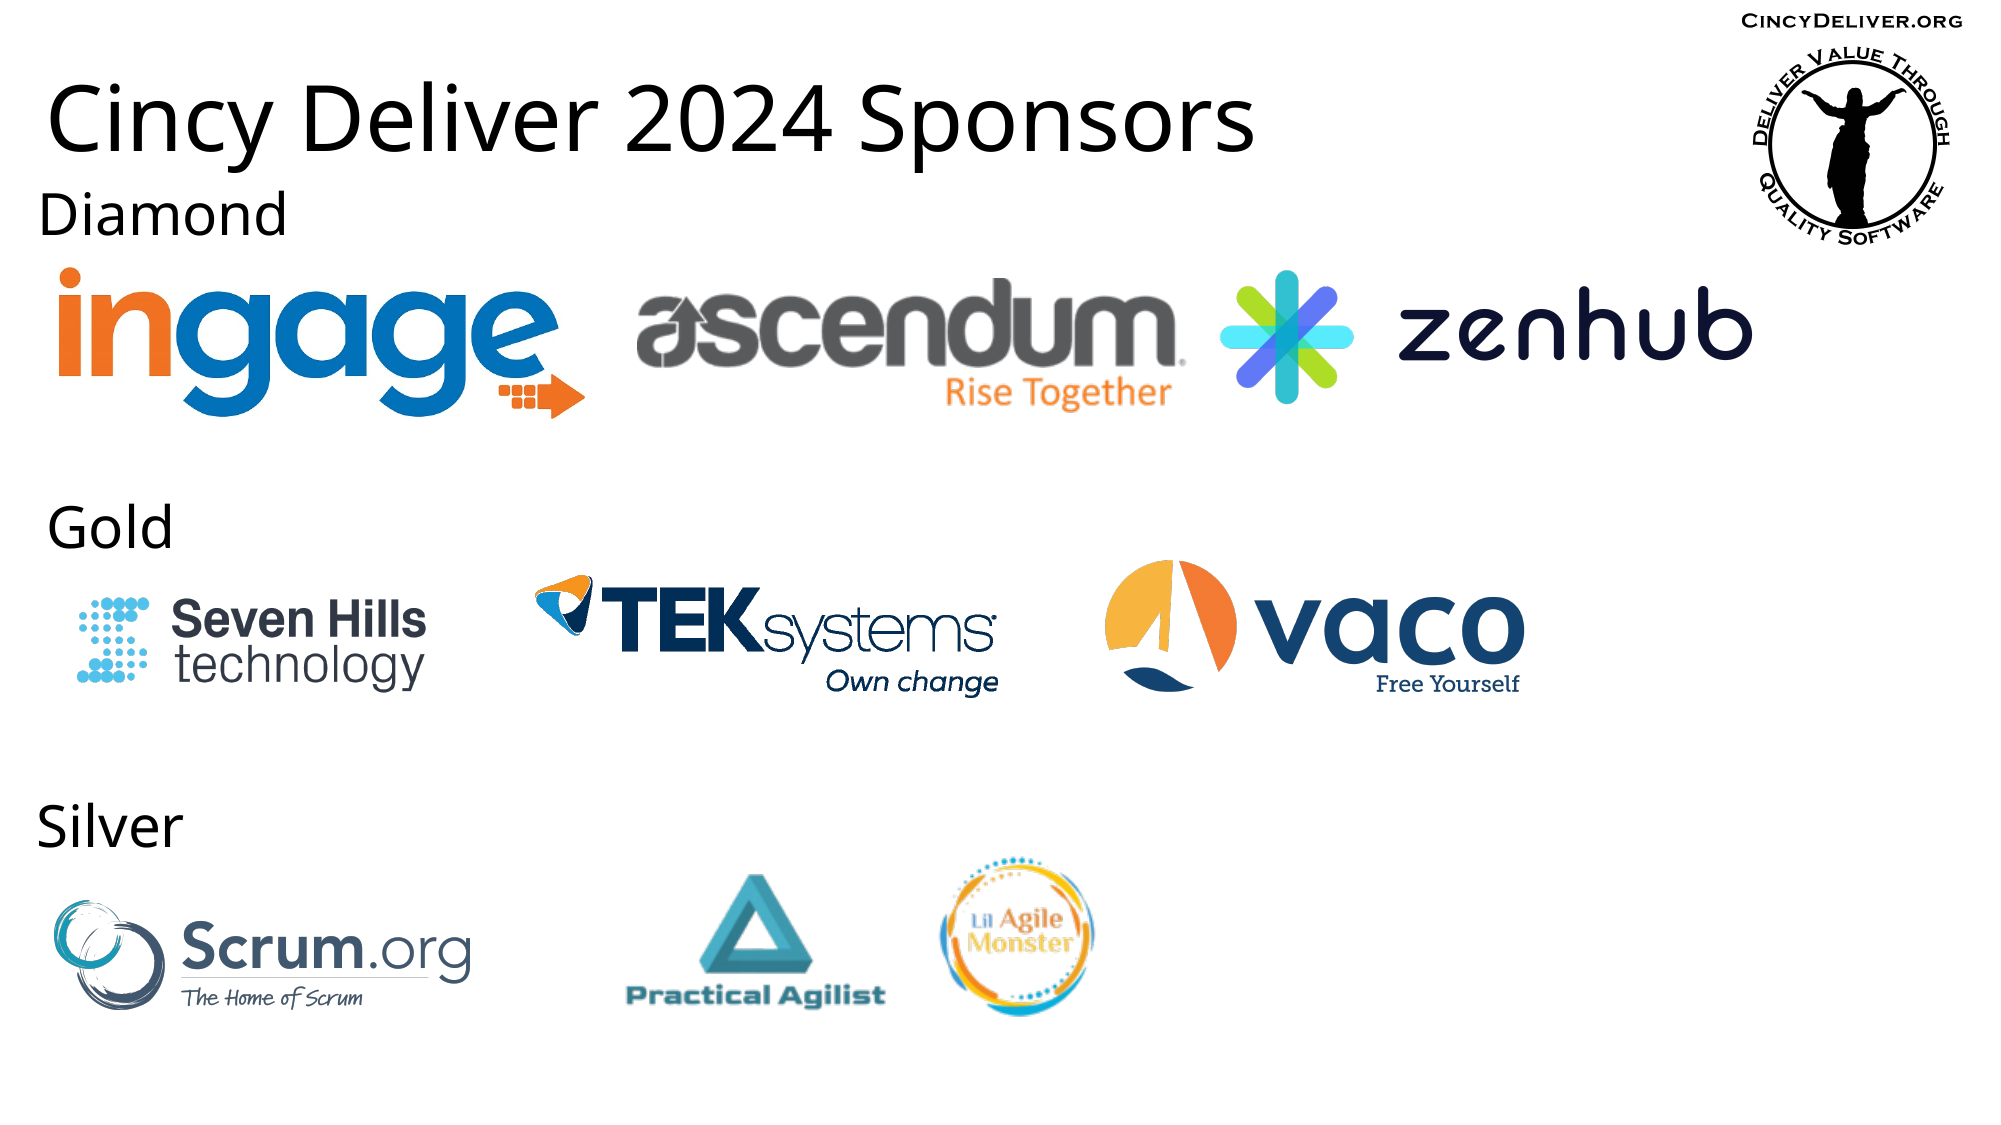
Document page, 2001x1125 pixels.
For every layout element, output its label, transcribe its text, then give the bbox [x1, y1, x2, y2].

text_box [0, 0, 2000, 74]
picture [534, 575, 999, 698]
title Cincy Deliver 2024 Sponsors [30, 76, 1575, 156]
picture [53, 899, 470, 1010]
picture [1735, 76, 1970, 156]
text_box Gold [31, 483, 190, 568]
picture [1074, 553, 1554, 698]
picture [59, 267, 586, 419]
title Cincy Deliver 2024 Sponsors [30, 157, 1575, 185]
picture [1735, 157, 1970, 250]
picture [54, 578, 446, 707]
picture [611, 854, 1114, 1024]
text_box Diamond [23, 170, 305, 255]
picture [1199, 251, 1778, 418]
picture [636, 277, 1192, 426]
text_box Silver [21, 781, 200, 866]
